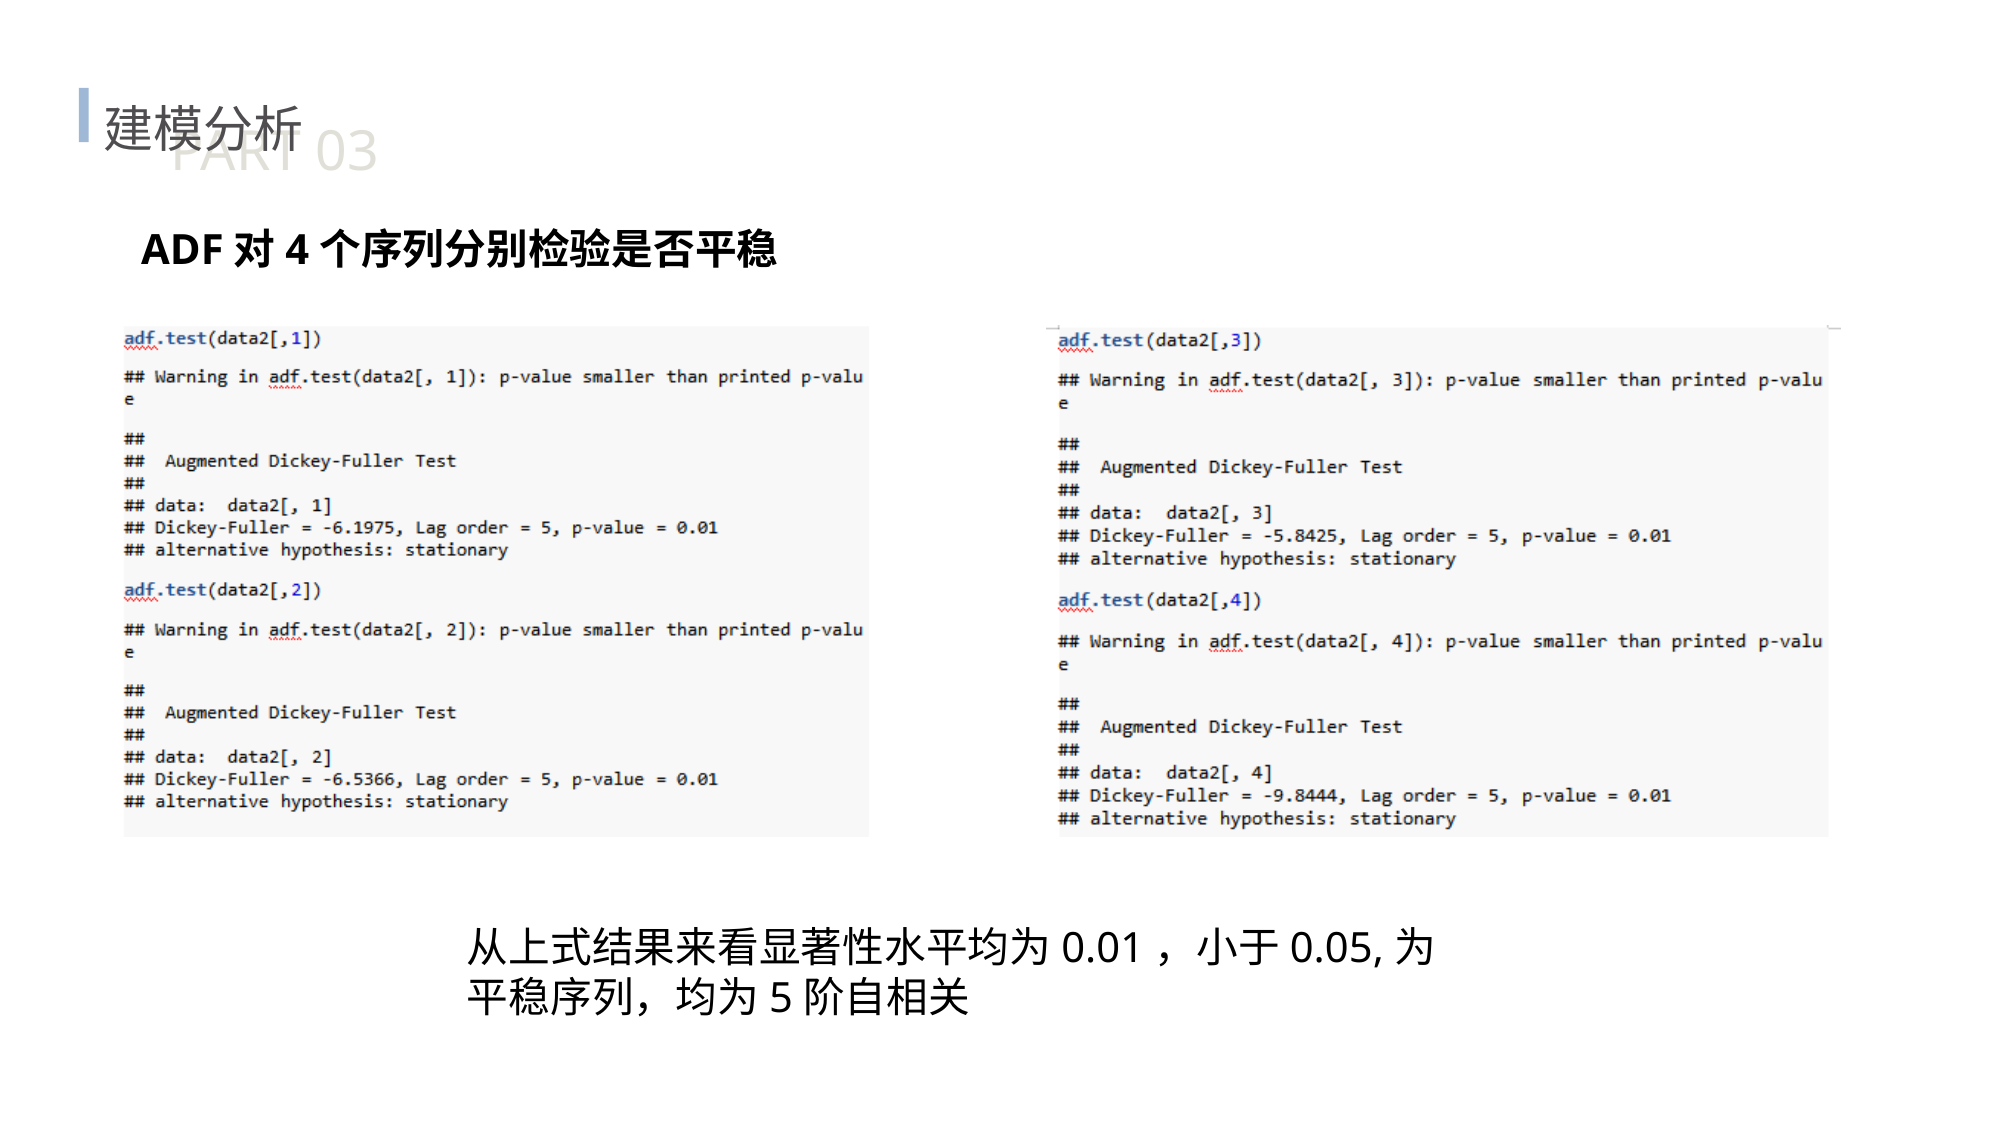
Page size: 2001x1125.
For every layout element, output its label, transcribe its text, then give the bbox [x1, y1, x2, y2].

text_box 从上式结果来看显著性水平均为0.01，小于0.05,为平稳序列，均为5阶自相关 [452, 912, 1452, 1028]
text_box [78, 72, 399, 191]
text_box ADF对4个序列分别检验是否平稳 [126, 215, 794, 281]
picture [1046, 325, 1841, 837]
picture [105, 325, 878, 837]
